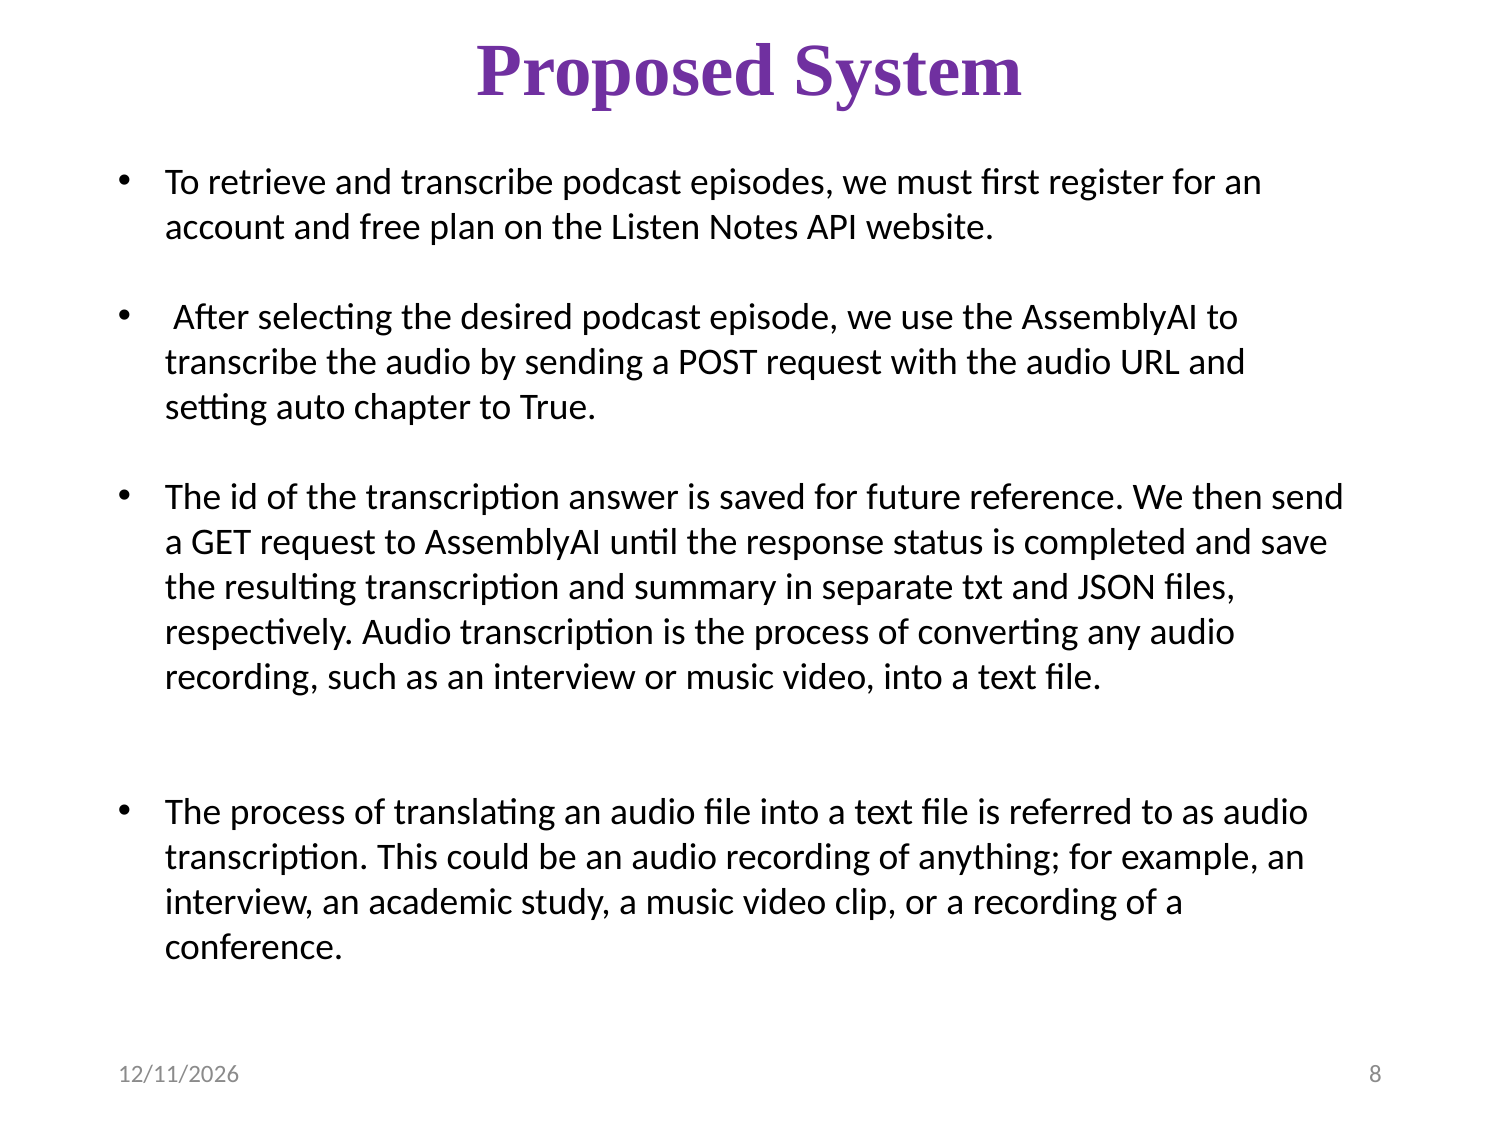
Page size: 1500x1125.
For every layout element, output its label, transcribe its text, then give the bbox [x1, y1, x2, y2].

text_box To retrieve and transcribe podcast episodes, we must first register for an account and free plan on the Listen Notes API website. After selecting the desired podcast episode, we use the AssemblyAI to transcribe the audio by sending a POST request with the audio URL and setting auto chapter to True. The id of the transcription answer is saved for future reference. We then send a GET request to AssemblyAI until the response status is completed and save the resulting transcription and summary in separate txt and JSON files, respectively. Audio transcription is the process of converting any audio recording, such as an interview or music video, into a text file. The process of translating an audio file into a text file is referred to as audio transcription. This could be an audio recording of anything; for example, an interview, an academic study, a music video clip, or a recording of a conference. [103, 149, 1371, 1065]
title Proposed System [103, 27, 1397, 115]
slide_number 8 [1059, 1042, 1397, 1103]
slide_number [103, 1065, 441, 1103]
